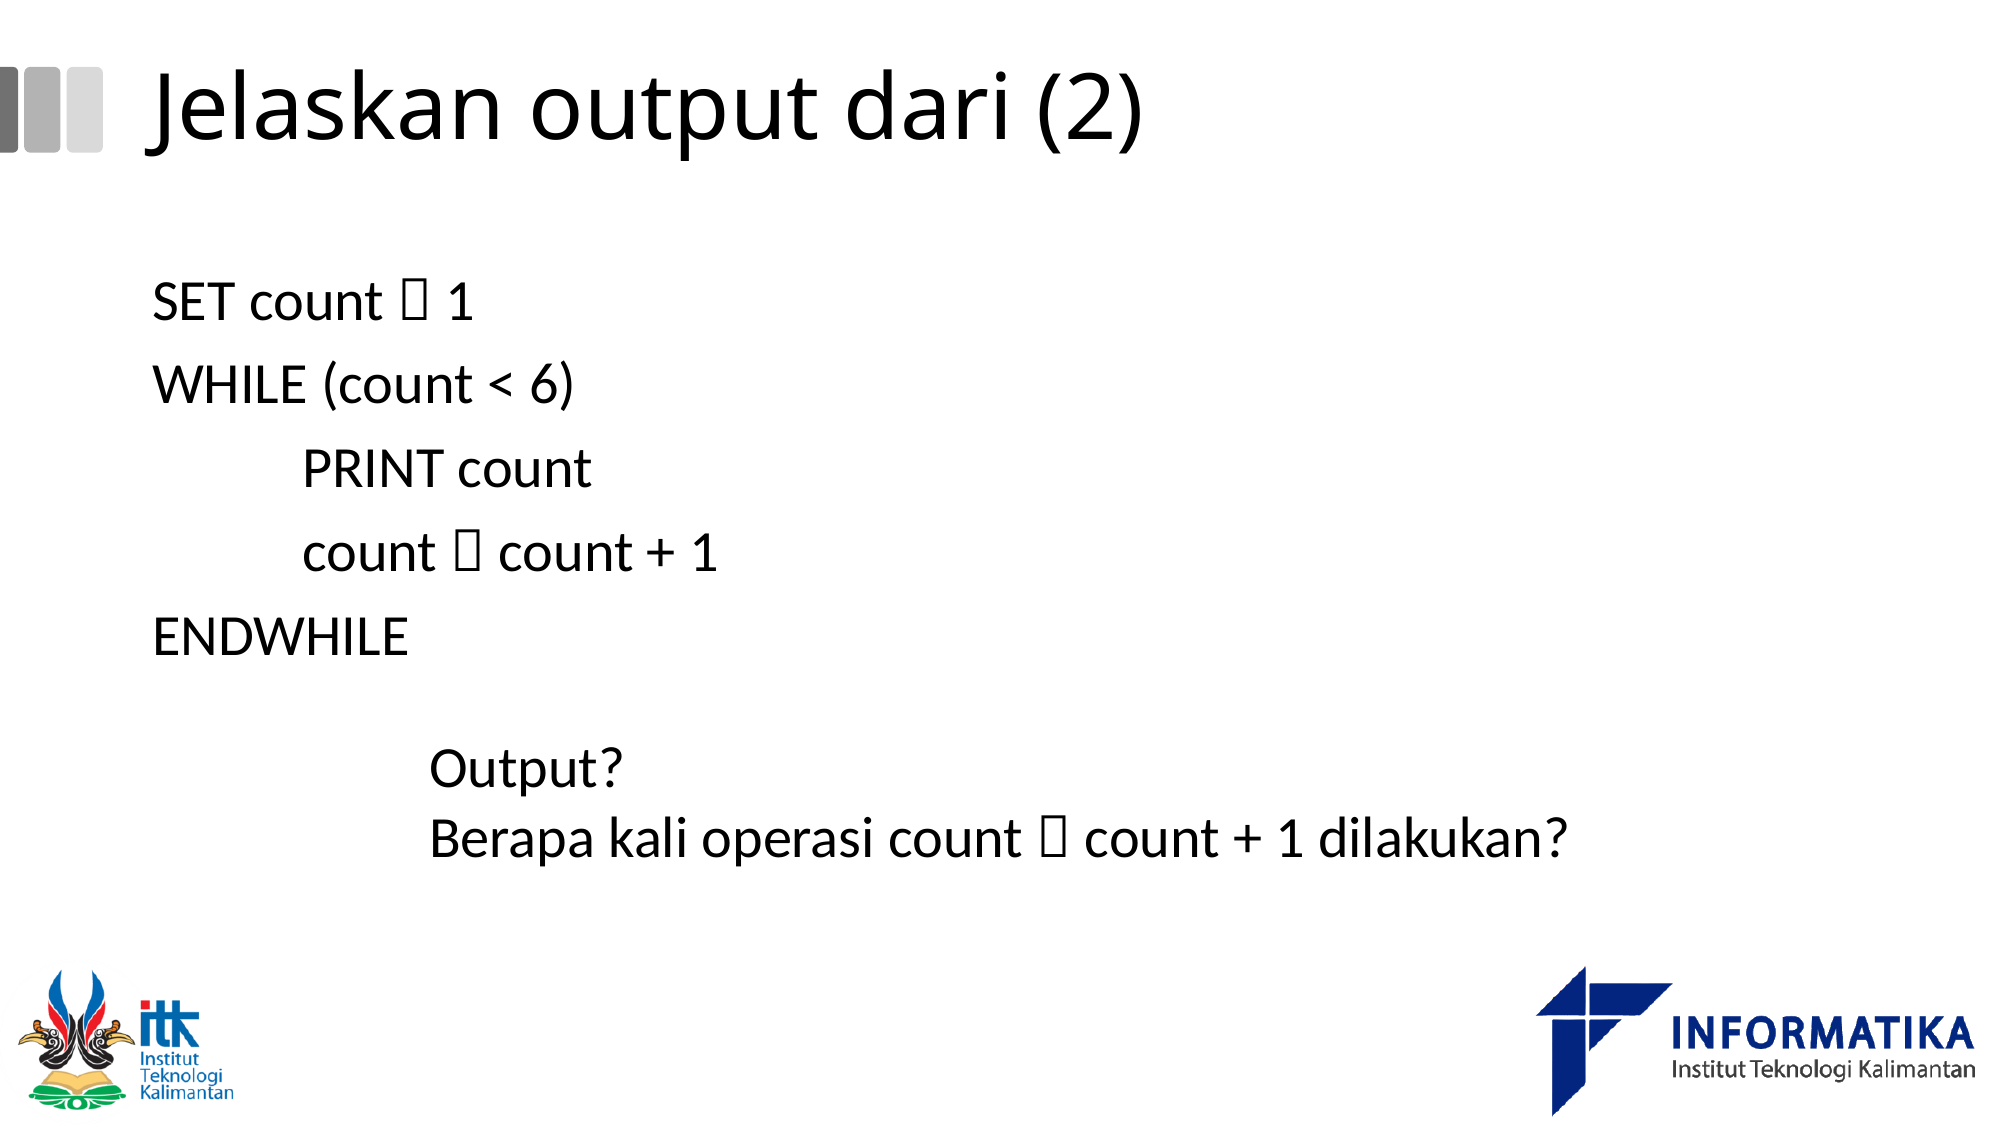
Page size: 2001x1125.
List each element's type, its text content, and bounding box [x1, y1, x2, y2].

picture [1534, 965, 1976, 1118]
title Jelaskan output dari (2) [137, 1, 1863, 219]
picture [0, 935, 252, 1125]
text_box Output? Berapa kali operasi count  count + 1 dilakukan? [414, 721, 1586, 877]
list SET count  1 WHILE (count < 6) PRINT count count  count + 1 ENDWHILE [137, 262, 1863, 977]
